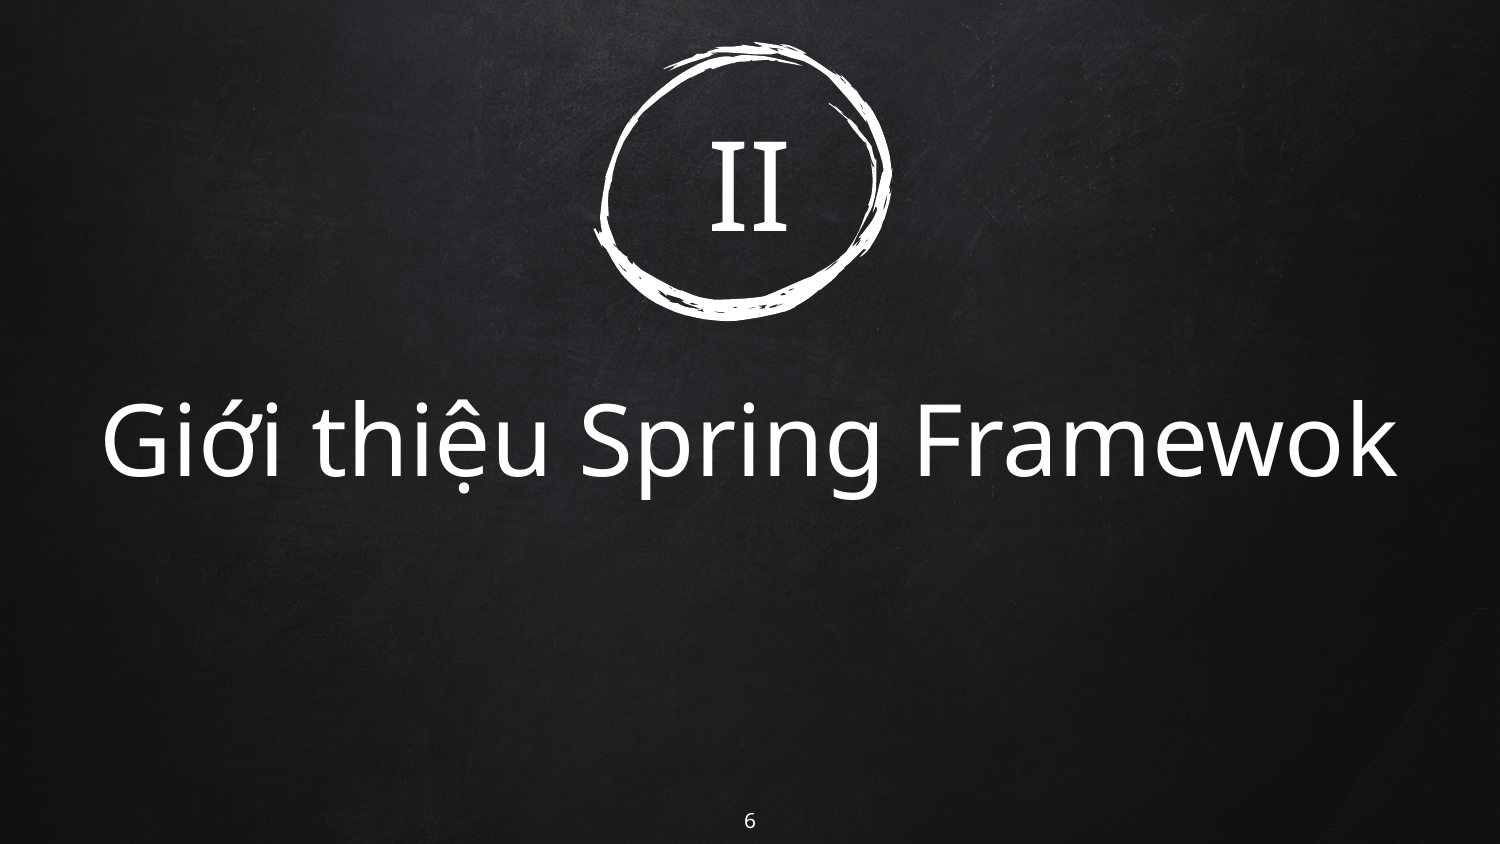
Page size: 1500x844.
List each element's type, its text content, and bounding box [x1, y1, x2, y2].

picture [0, 0, 1500, 844]
slide_number 6 [705, 792, 795, 844]
text_box [593, 41, 893, 322]
title II Giới thiệu Spring Framewok [40, 321, 1460, 512]
